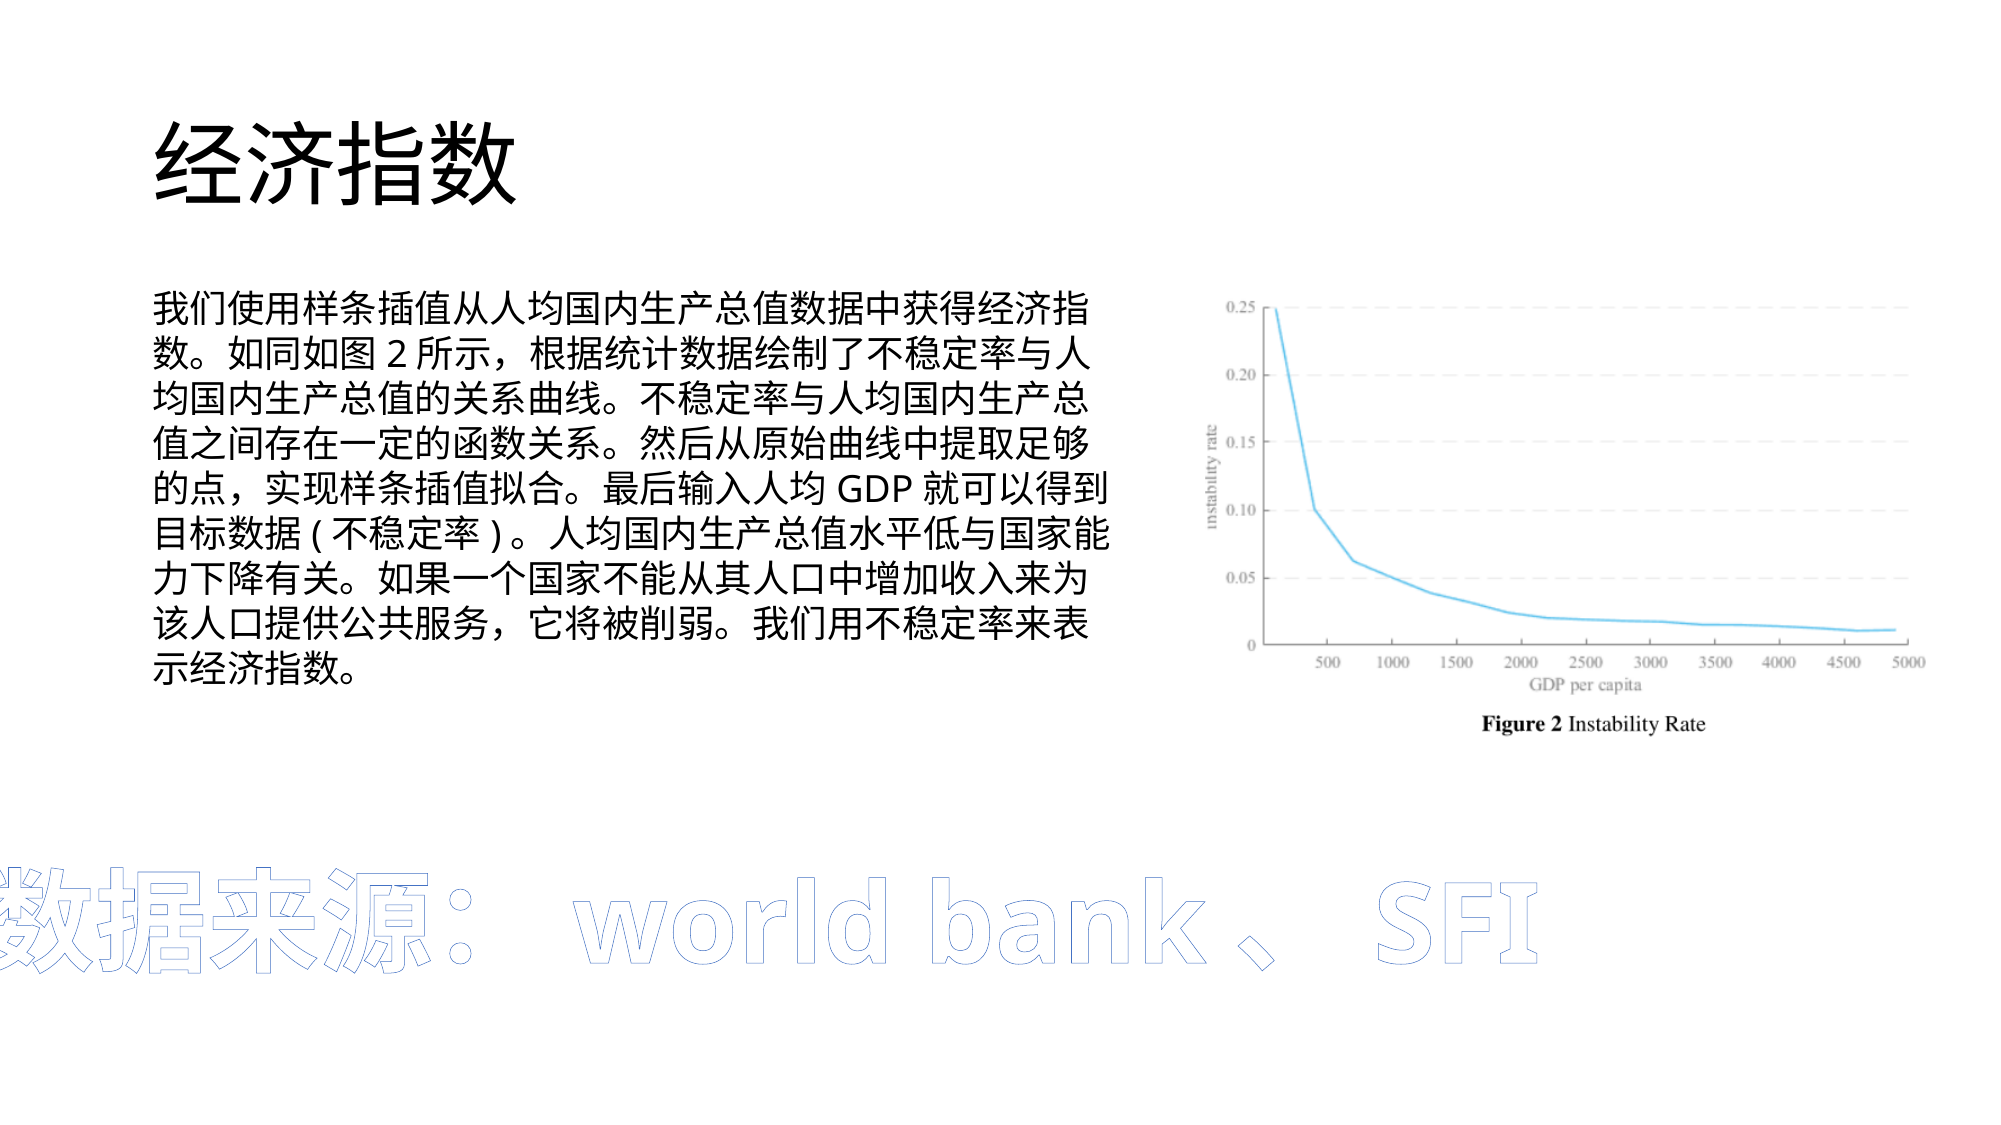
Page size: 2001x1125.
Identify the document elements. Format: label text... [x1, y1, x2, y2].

text_box 数据来源：world bank、SFI [0, 843, 1556, 994]
title 经济指数 [137, 59, 1863, 278]
text_box 我们使用样条插值从人均国内生产总值数据中获得经济指数。如同如图2所示，根据统计数据绘制了不稳定率与人均国内生产总值的关系曲线。不稳定率与人均国内生产总值之间存在一定的函数关系。然后从原始曲线中提取足够的点，实现样条插值拟合。最后输入人均GDP就可以得到目标数据(不稳定率)。人均国内生产总值水平低与国家能力下降有关。如果一个国家不能从其人口中增加收入来为该人口提供公共服务，它将被削弱。我们用不稳定率来表示经济指数。 [137, 277, 1138, 697]
picture [1185, 274, 1963, 750]
